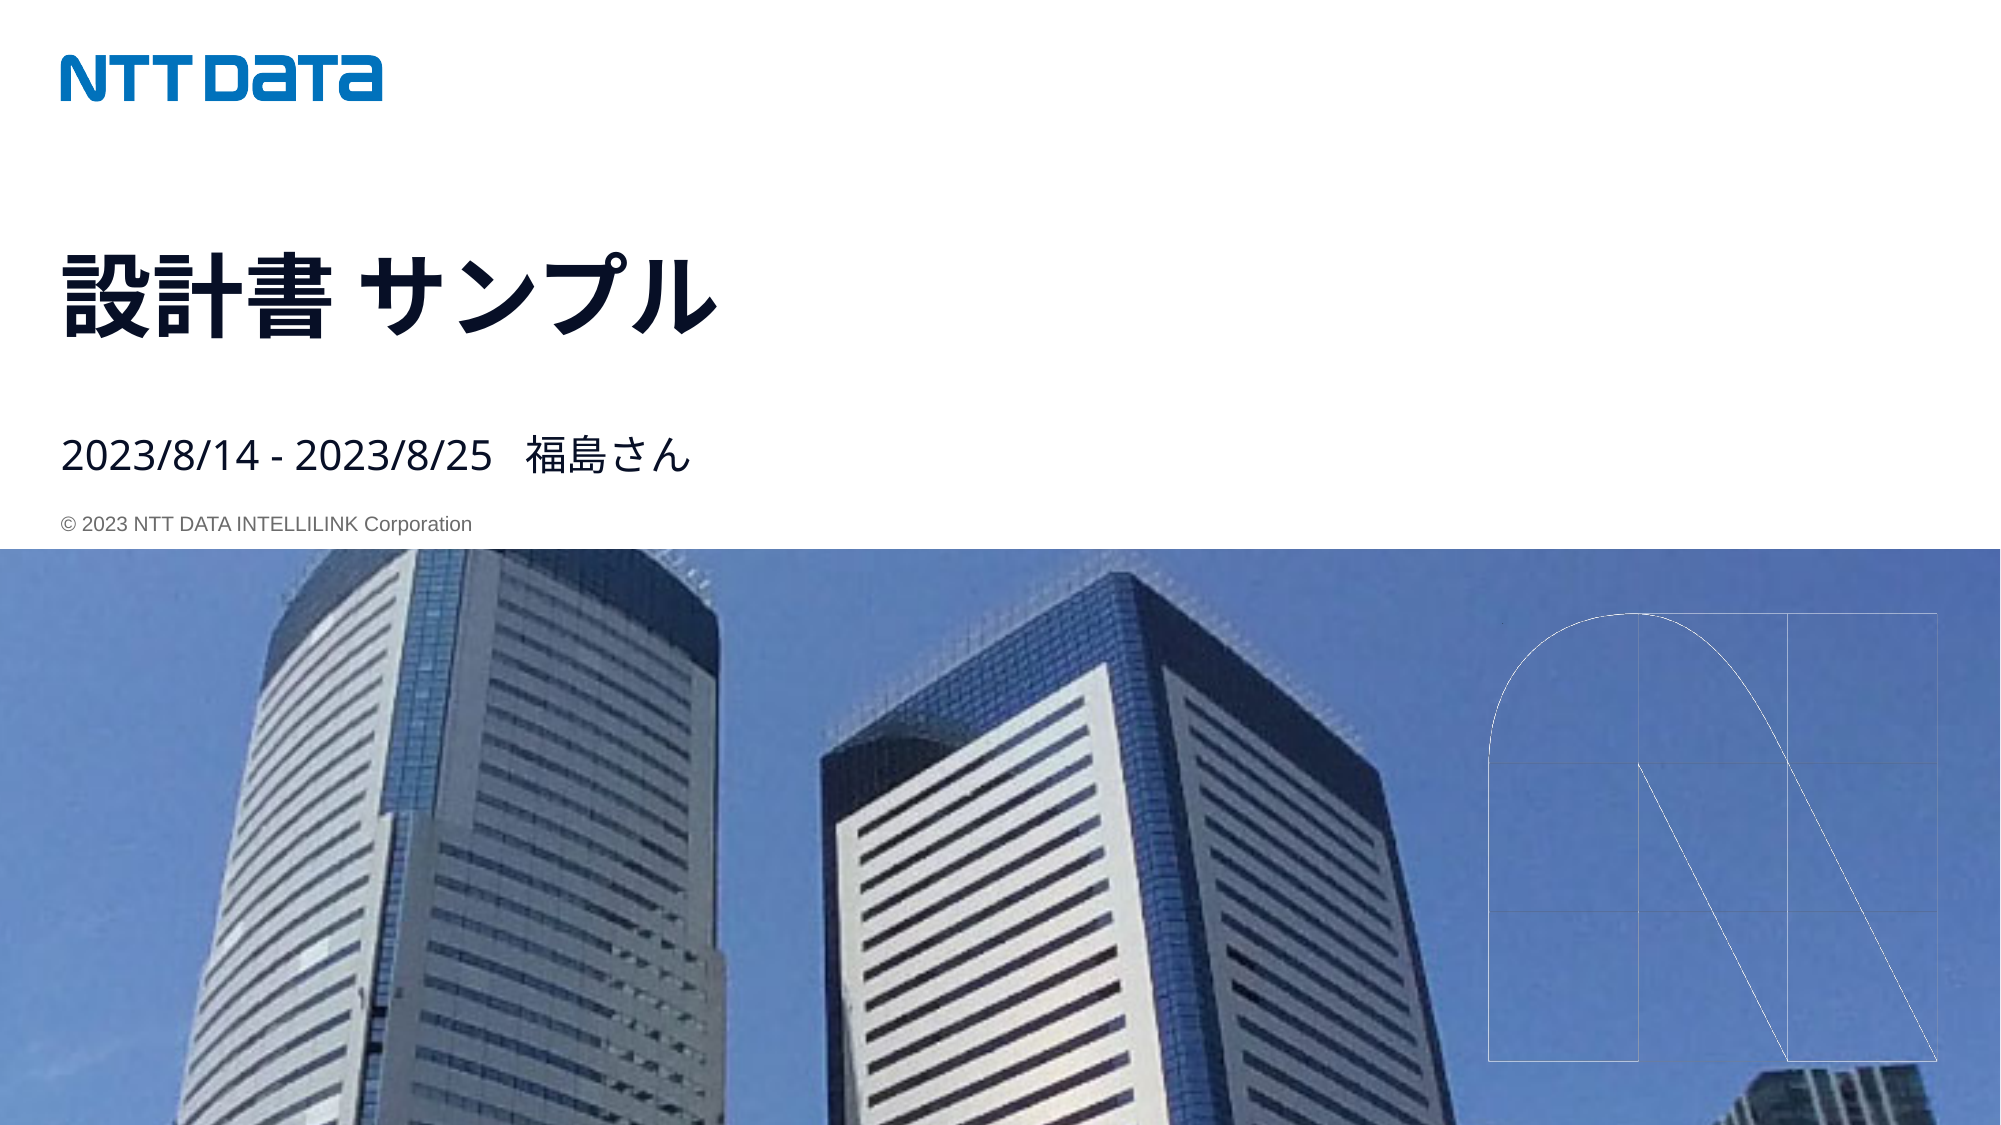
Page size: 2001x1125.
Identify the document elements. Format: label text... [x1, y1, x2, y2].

list 設計書 サンプル [60, 187, 1938, 420]
picture [37, 31, 406, 125]
list 2023/8/14 - 2023/8/25 福島さん [60, 420, 1938, 483]
picture [0, 549, 2001, 1125]
